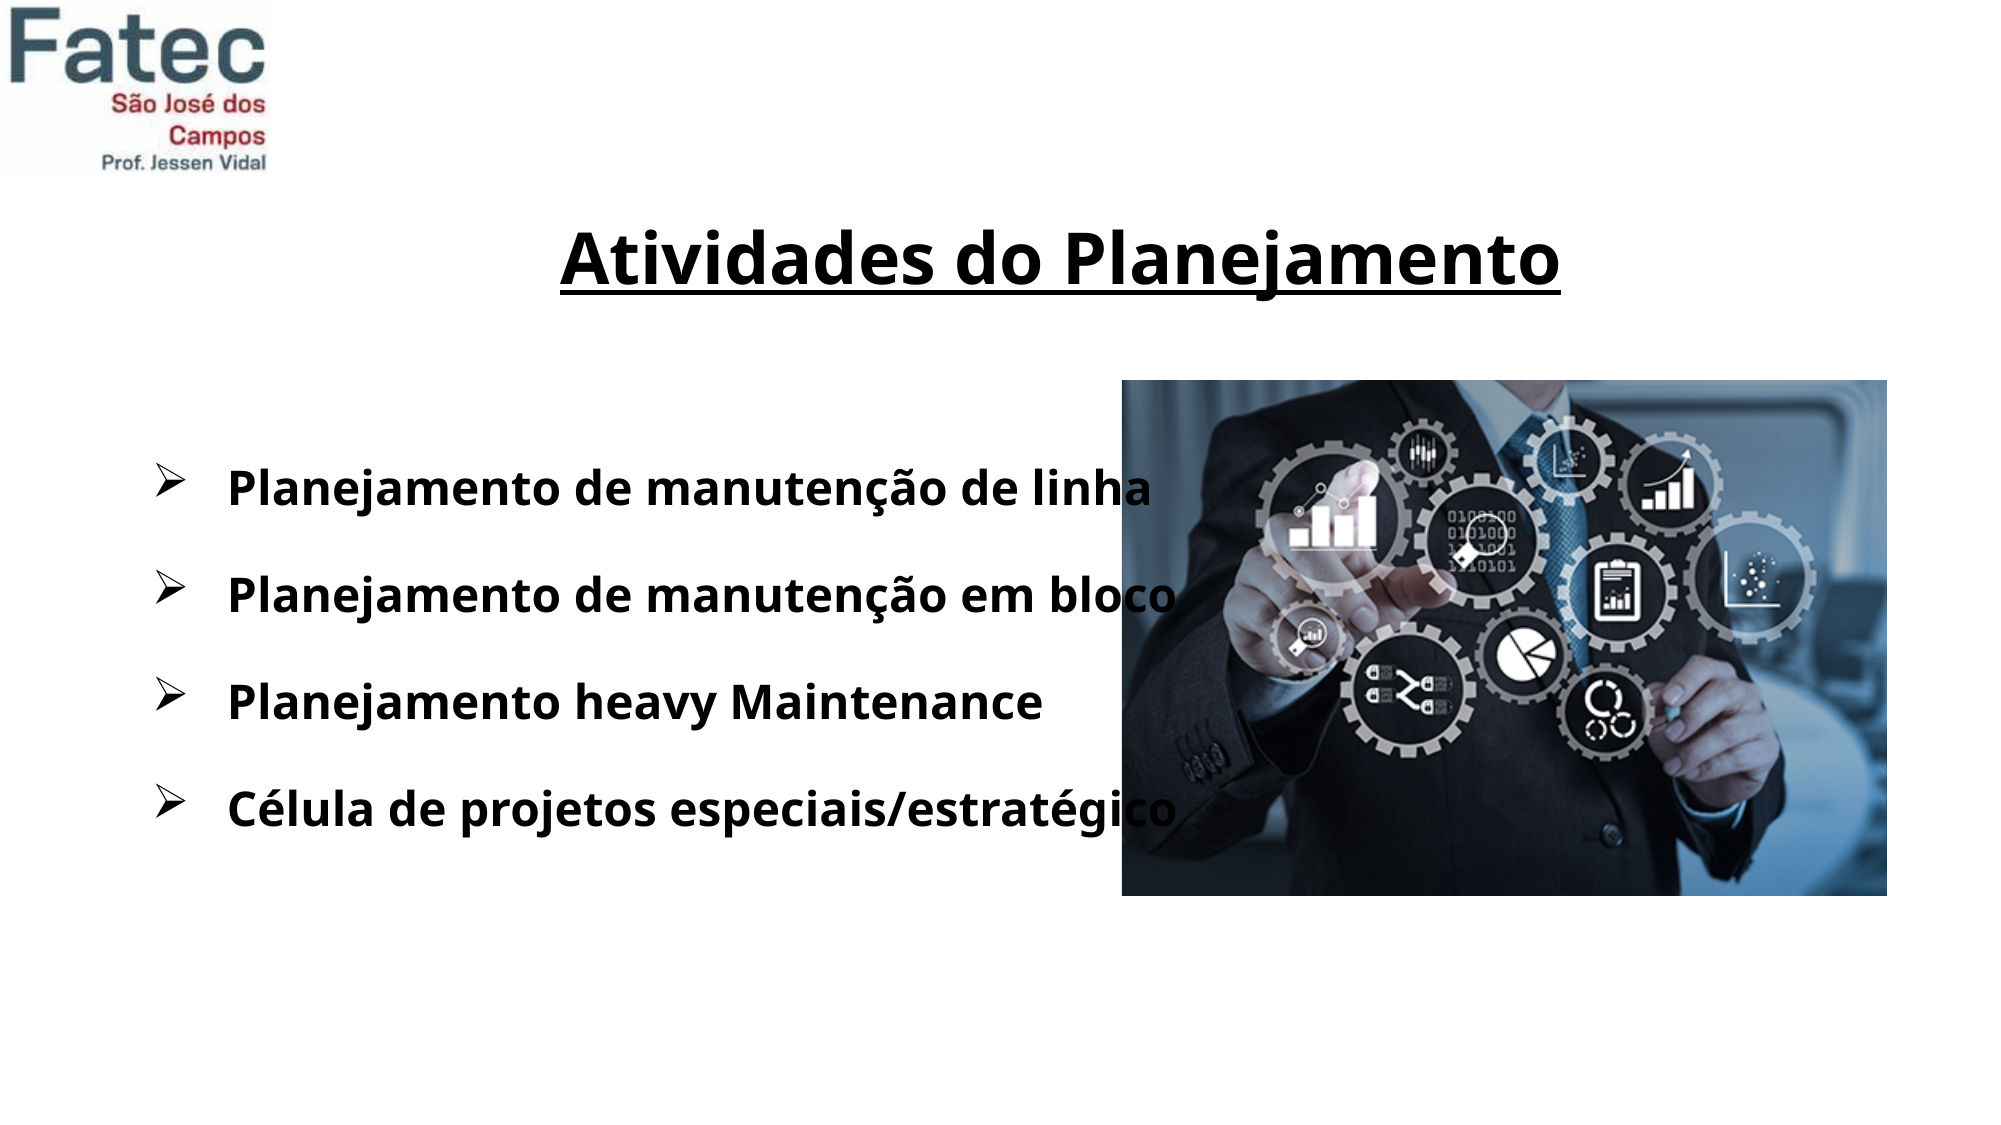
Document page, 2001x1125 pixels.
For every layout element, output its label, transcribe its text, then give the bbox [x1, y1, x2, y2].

subtitle Planejamento de manutenção de linha Planejamento de manutenção em bloco Planejamento heavy Maintenance Célula de projetos especiais/estratégico [136, 421, 1121, 855]
title Atividades do Planejamento [528, 143, 1594, 308]
picture [0, 0, 274, 179]
picture [1121, 380, 1887, 896]
